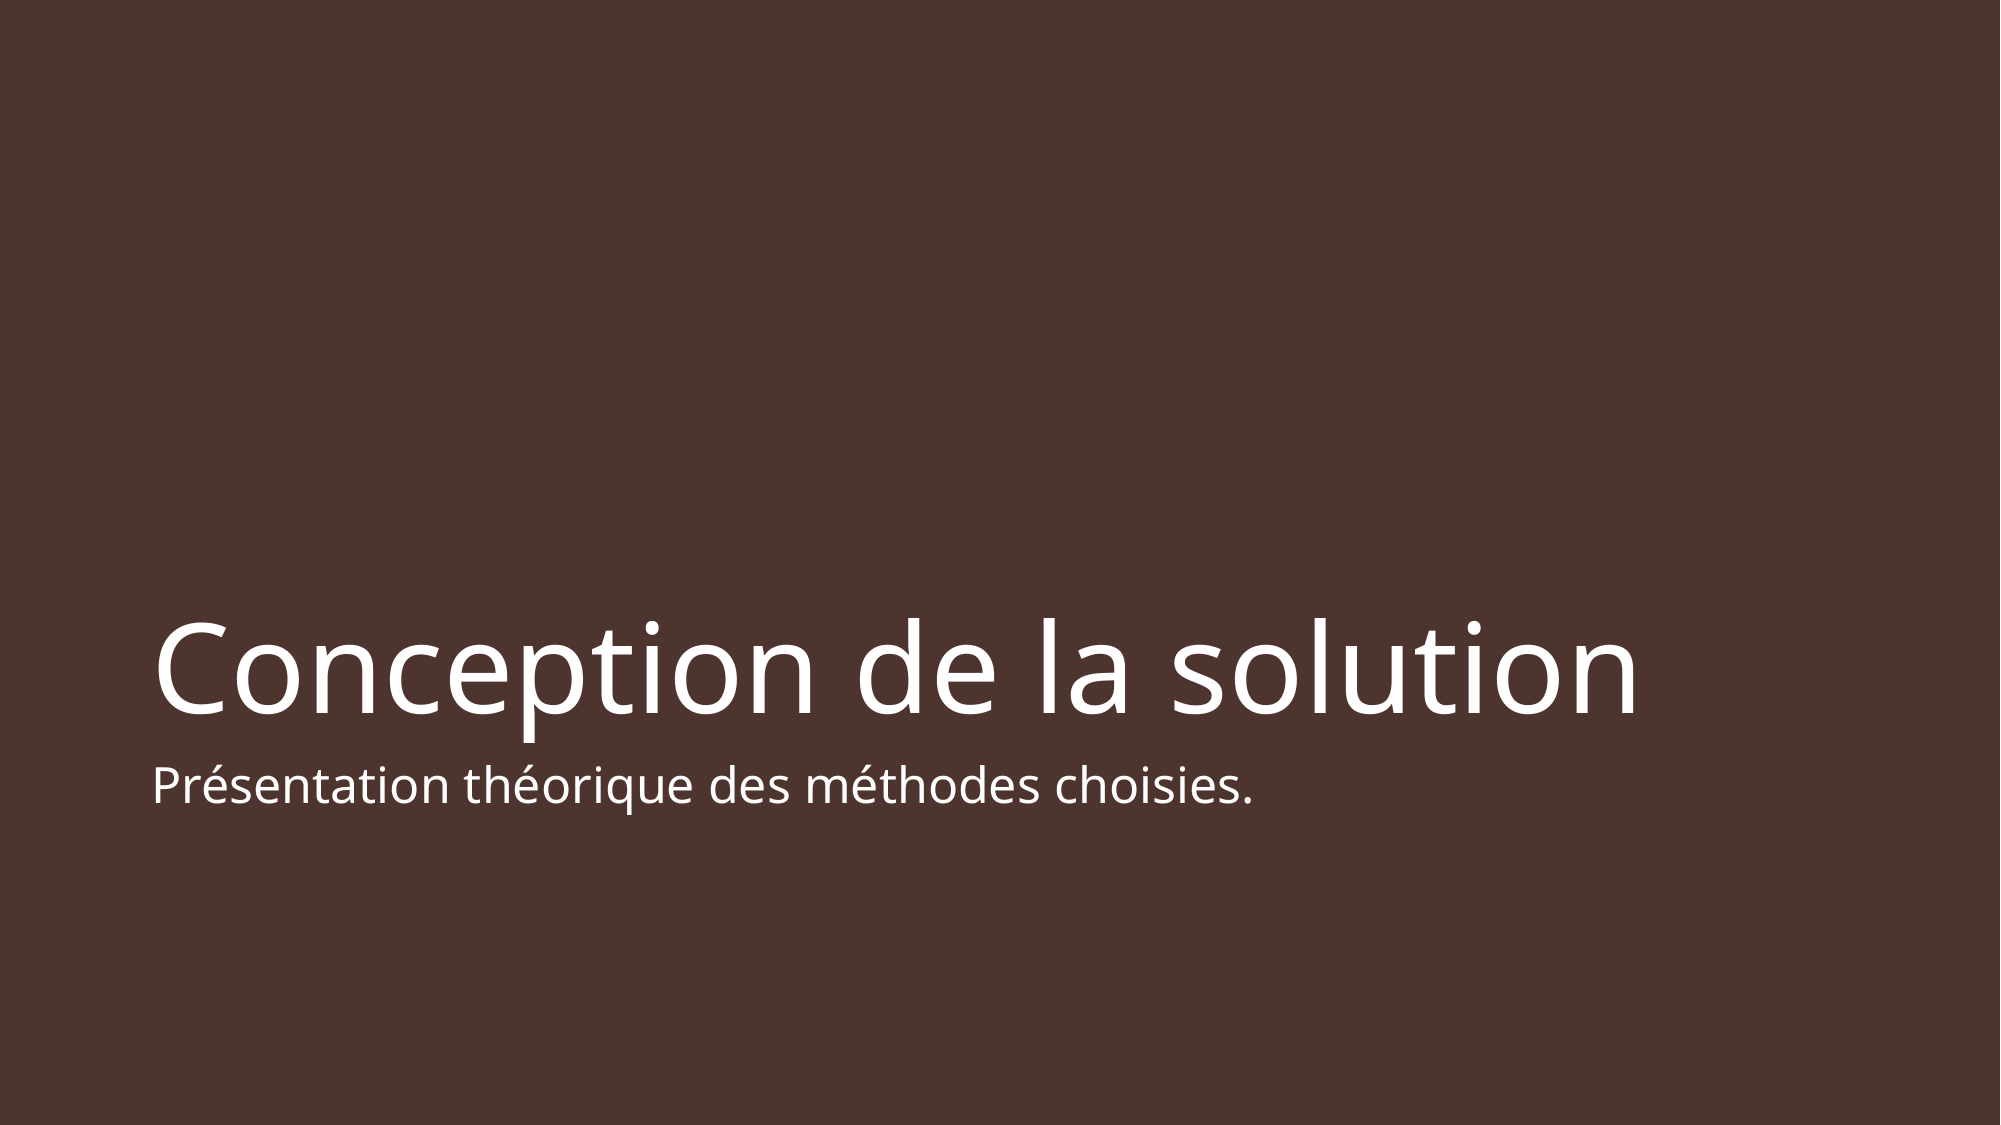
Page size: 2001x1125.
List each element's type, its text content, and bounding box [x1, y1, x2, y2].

list Présentation théorique des méthodes choisies. [136, 752, 1862, 999]
title Conception de la solution [136, 280, 1862, 749]
